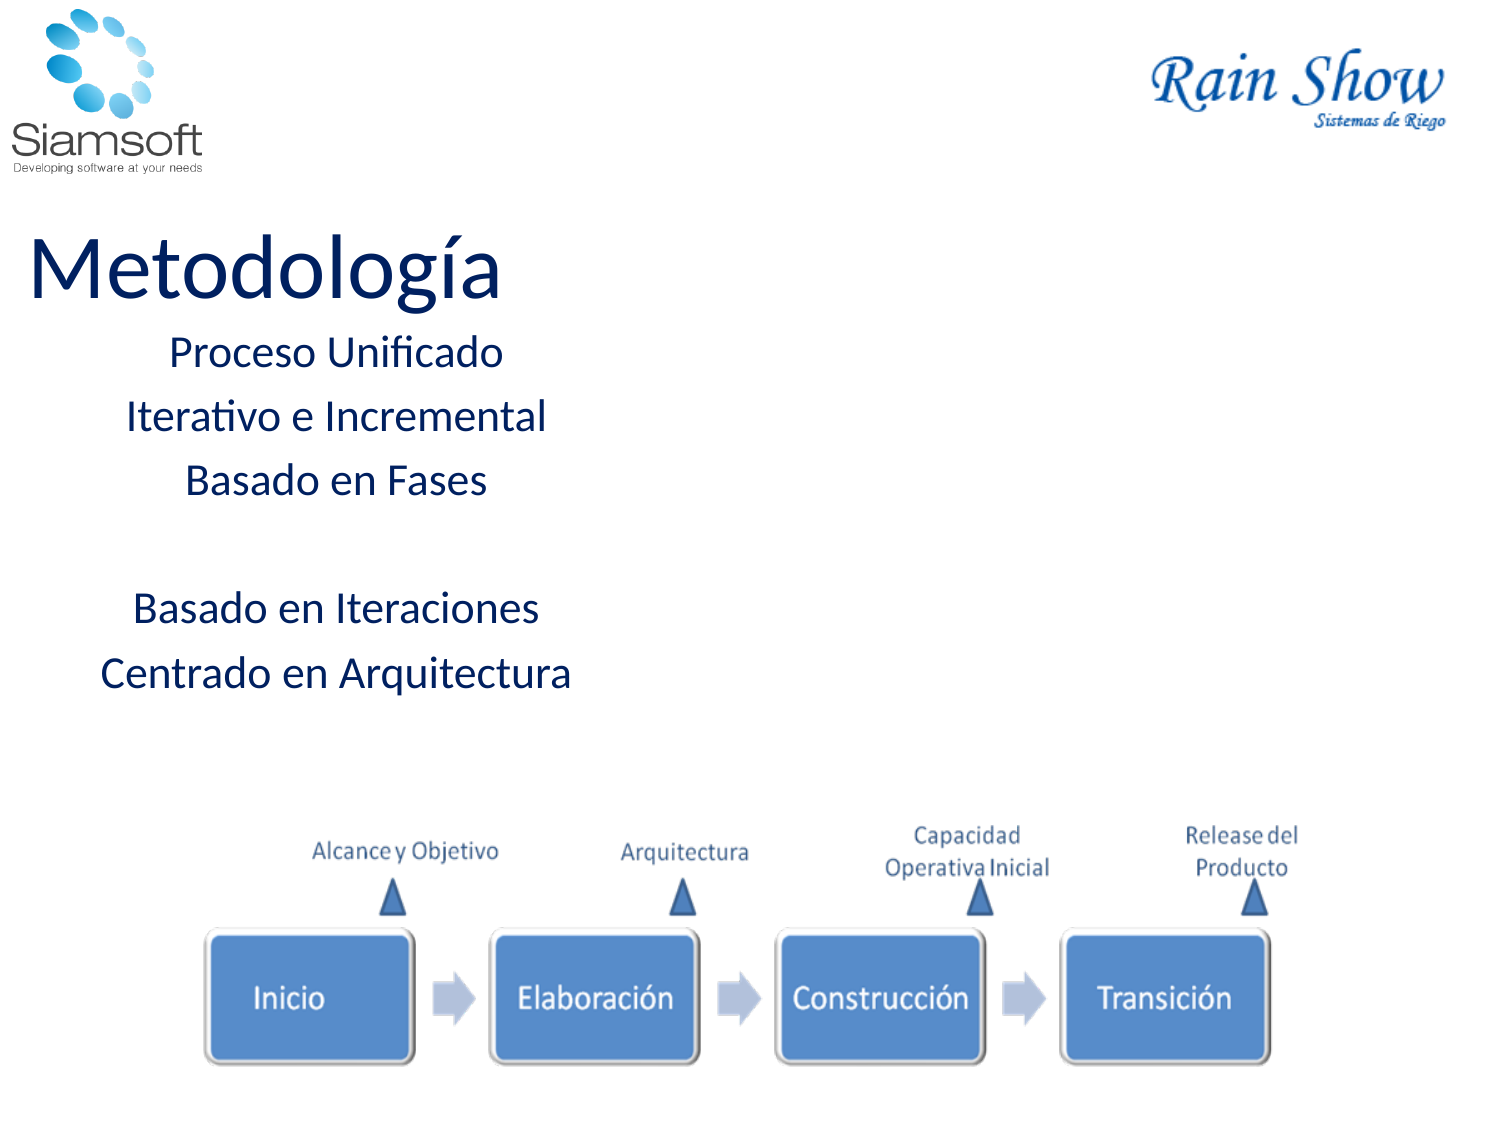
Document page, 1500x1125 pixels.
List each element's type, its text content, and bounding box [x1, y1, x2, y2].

picture [12, 8, 203, 174]
title Metodología [12, 196, 526, 327]
picture [201, 809, 1353, 1125]
subtitle Proceso Unificado Iterativo e Incremental Basado en Fases Basado en Iteraciones Centrado en Arquitectura [41, 314, 632, 953]
picture [1139, 44, 1466, 139]
